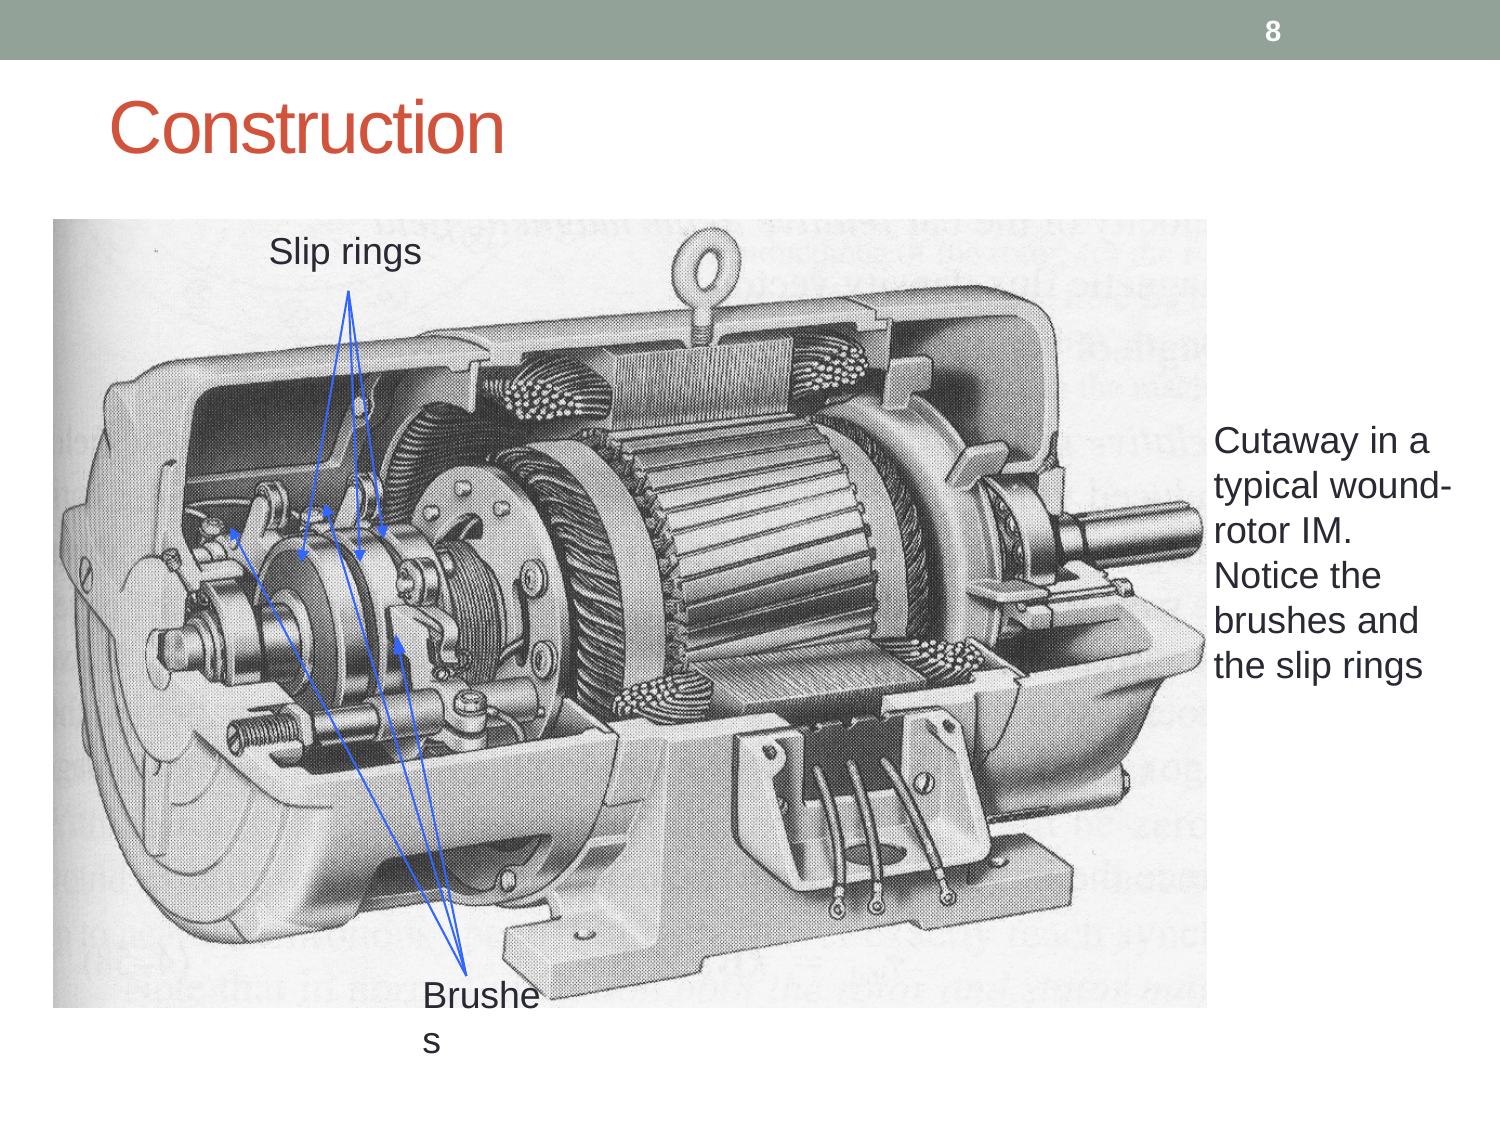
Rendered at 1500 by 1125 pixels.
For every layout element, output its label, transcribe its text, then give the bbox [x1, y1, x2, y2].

slide_number 8 [1250, 3, 1425, 57]
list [52, 219, 1207, 1008]
text_box Construction [94, 49, 1407, 197]
text_box Brushes [407, 1016, 561, 1069]
text_box Cutaway in a typical wound-rotor IM. Notice the brushes and the slip rings [1214, 408, 1471, 694]
